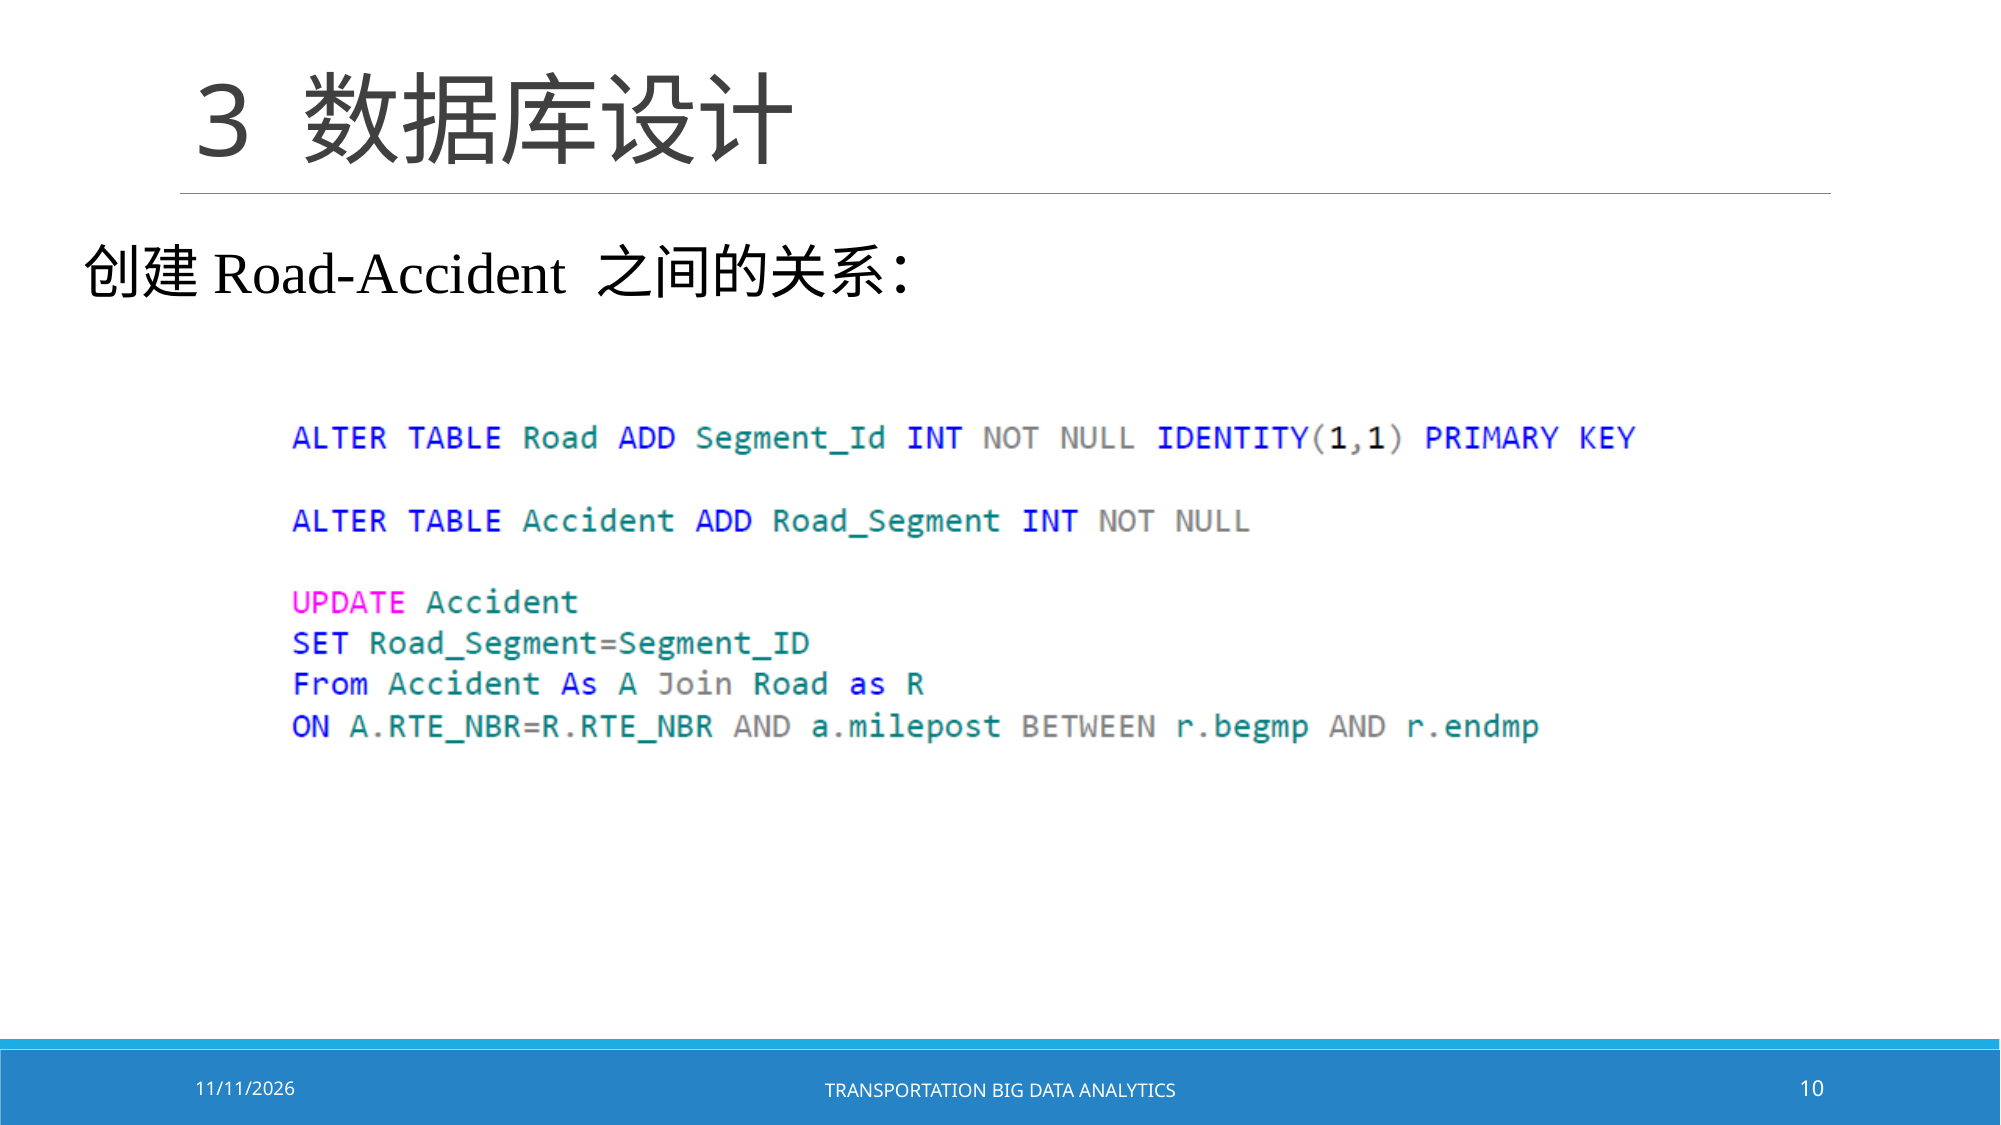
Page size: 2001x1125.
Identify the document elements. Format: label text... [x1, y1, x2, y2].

footer Transportation Big Data Analytics [604, 1059, 1396, 1120]
title 3 数据库设计 [180, 20, 1830, 185]
picture [222, 394, 1816, 800]
text_box 创建Road-Accident 之间的关系： [68, 228, 960, 313]
slide_number 10 [1624, 1059, 1840, 1120]
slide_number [180, 1059, 586, 1120]
